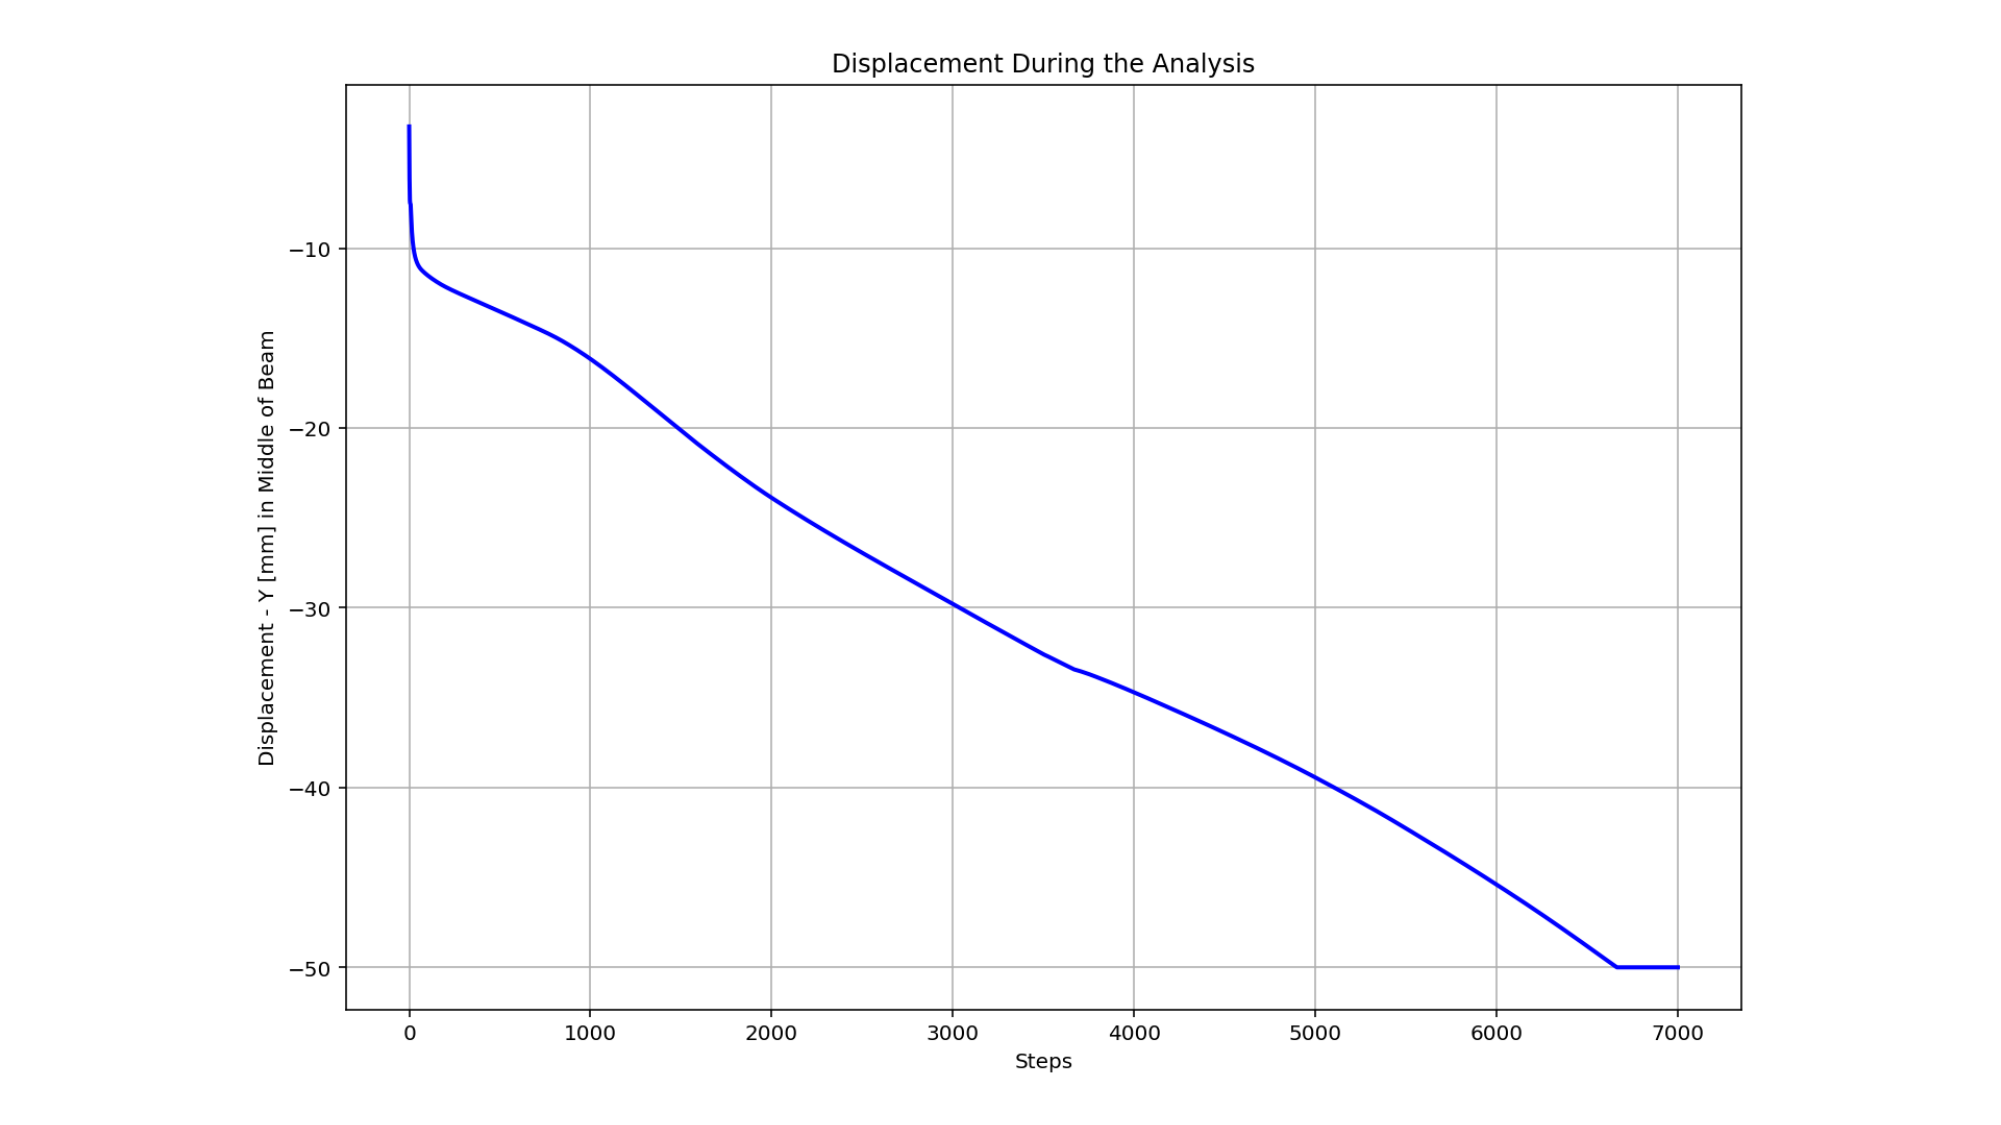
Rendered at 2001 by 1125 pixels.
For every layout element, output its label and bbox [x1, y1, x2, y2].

picture [243, 37, 1757, 1087]
